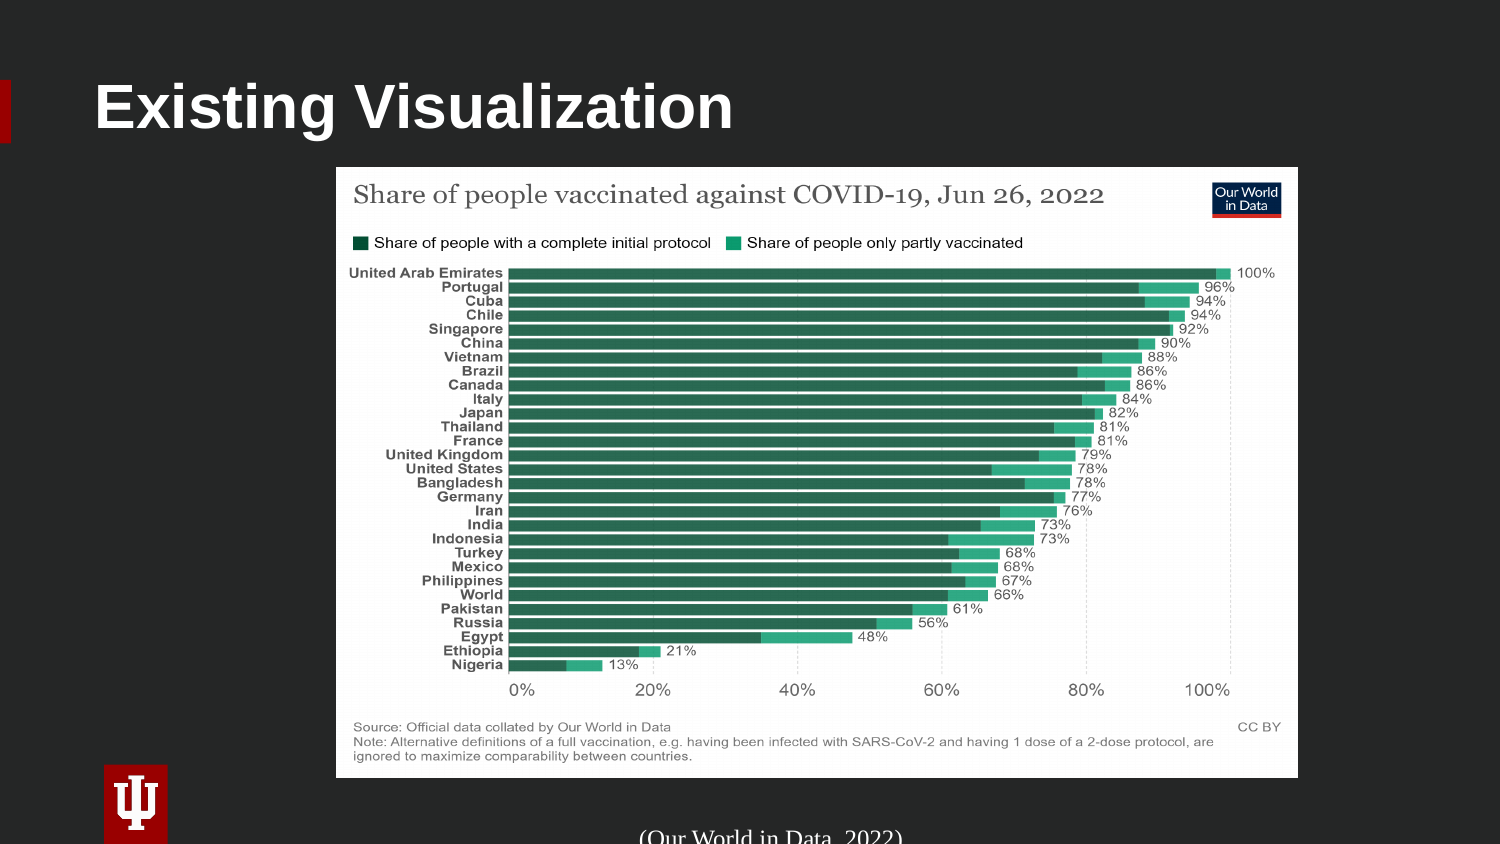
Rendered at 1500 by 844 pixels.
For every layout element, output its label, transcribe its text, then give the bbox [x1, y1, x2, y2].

picture [114, 775, 158, 830]
text_box (Our World in Data, 2022) [557, 787, 985, 844]
picture [335, 167, 1298, 779]
title Existing Visualization [79, 39, 973, 168]
